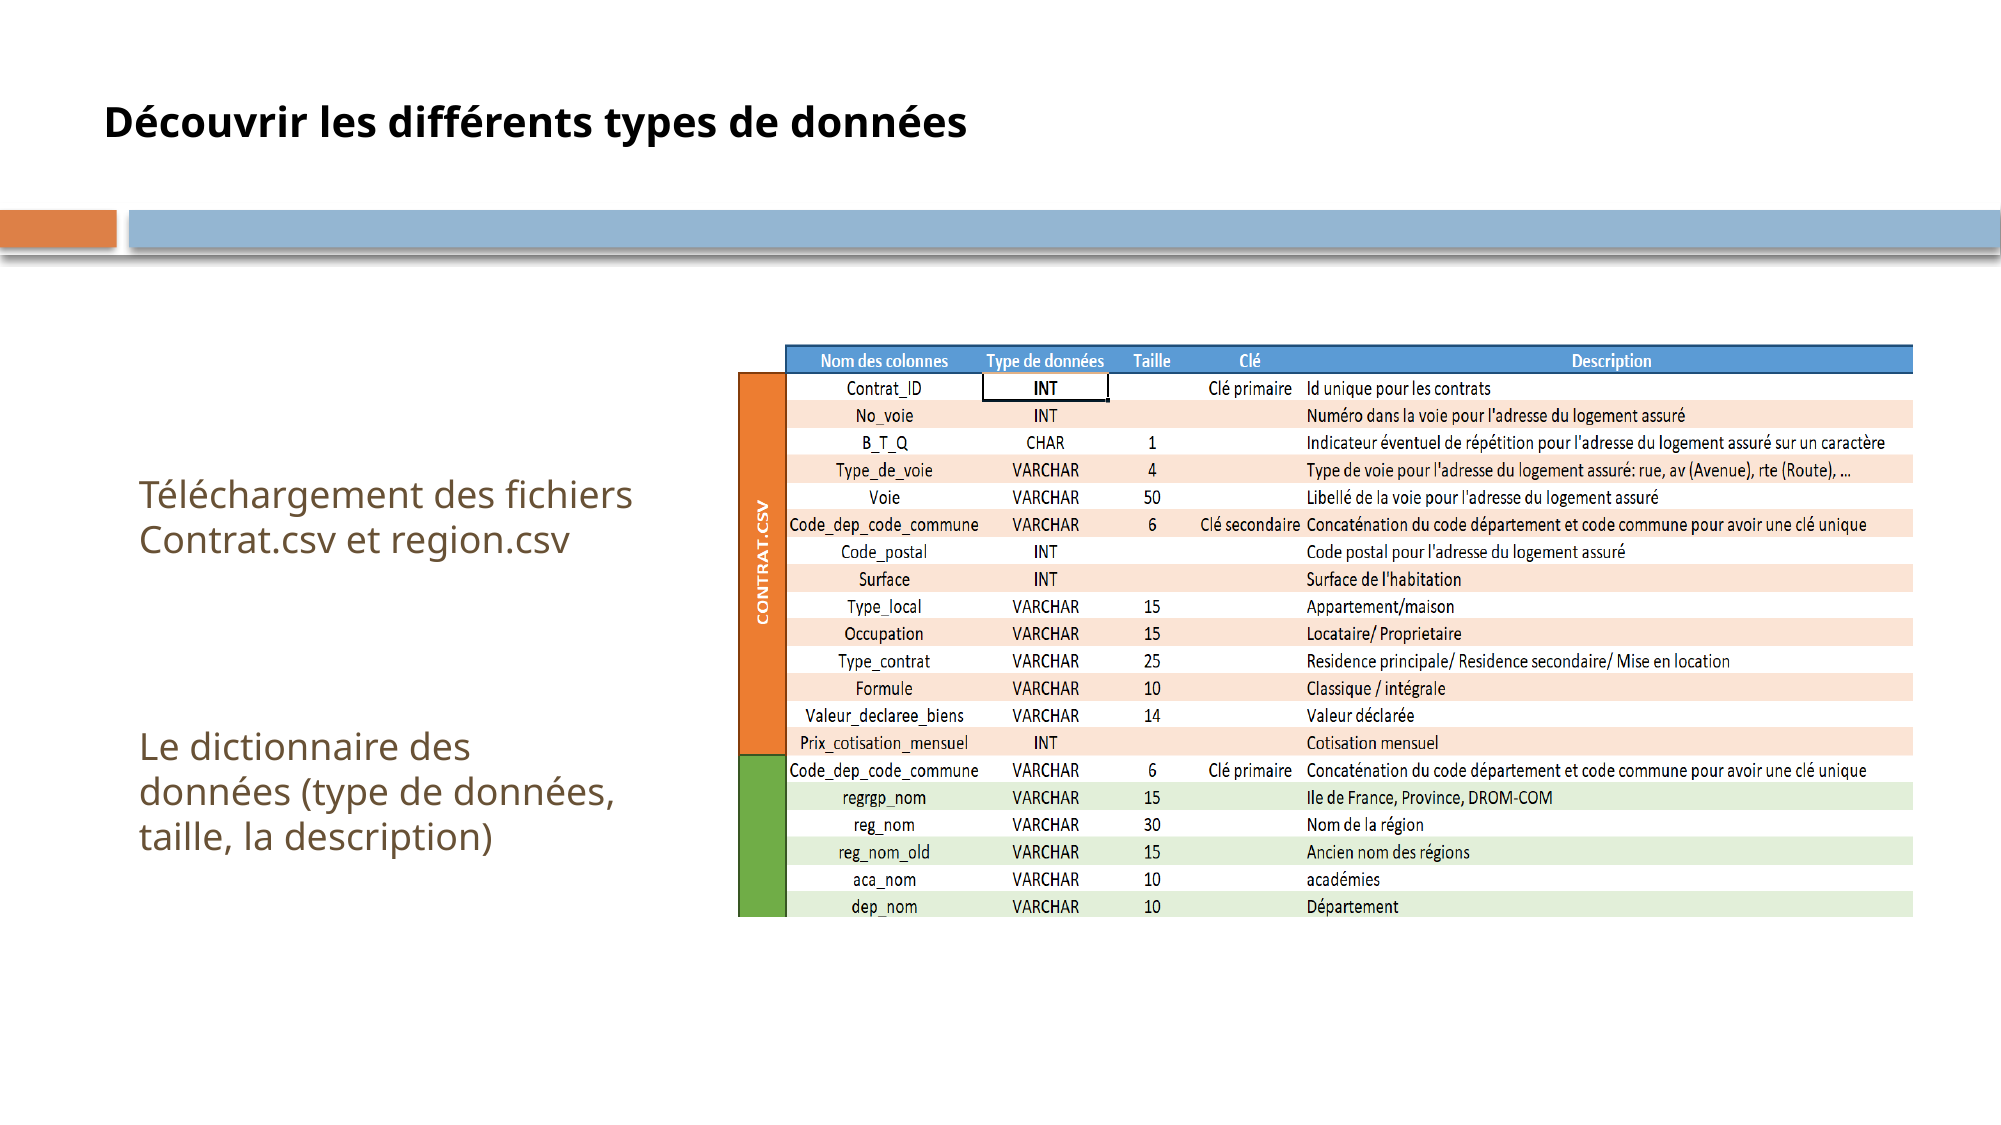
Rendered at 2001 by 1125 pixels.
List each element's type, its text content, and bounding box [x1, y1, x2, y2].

text_box Le dictionnaire des données (type de données, taille, la description) [122, 682, 685, 900]
picture [719, 321, 1914, 917]
text_box Téléchargement des fichiers Contrat.csv et region.csv [122, 411, 685, 621]
text_box Découvrir les différents types de données [88, 88, 1282, 154]
